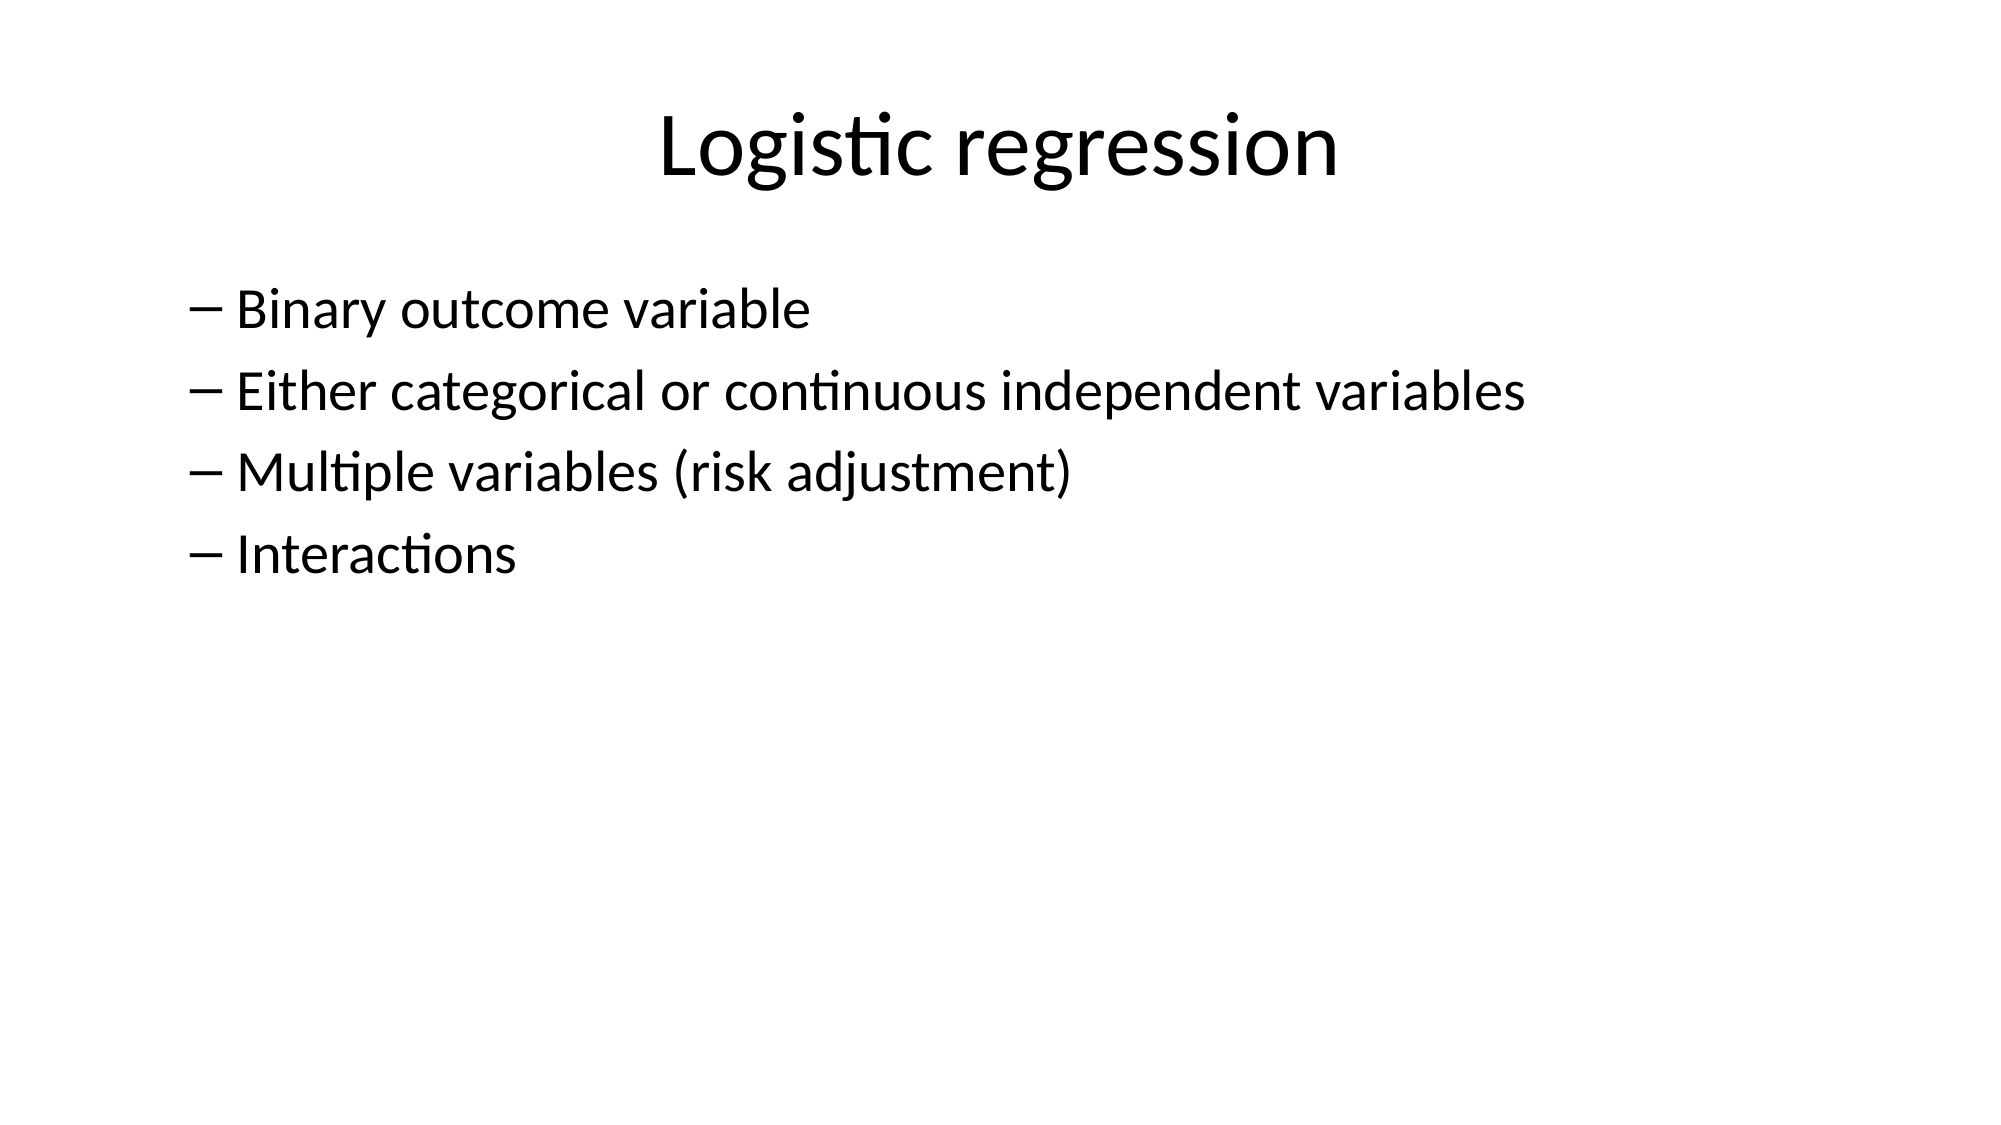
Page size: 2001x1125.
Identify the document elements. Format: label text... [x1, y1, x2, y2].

list Binary outcome variable Either categorical or continuous independent variables Multiple variables (risk adjustment) Interactions [99, 262, 1900, 1005]
title Logistic regression [99, 45, 1900, 233]
